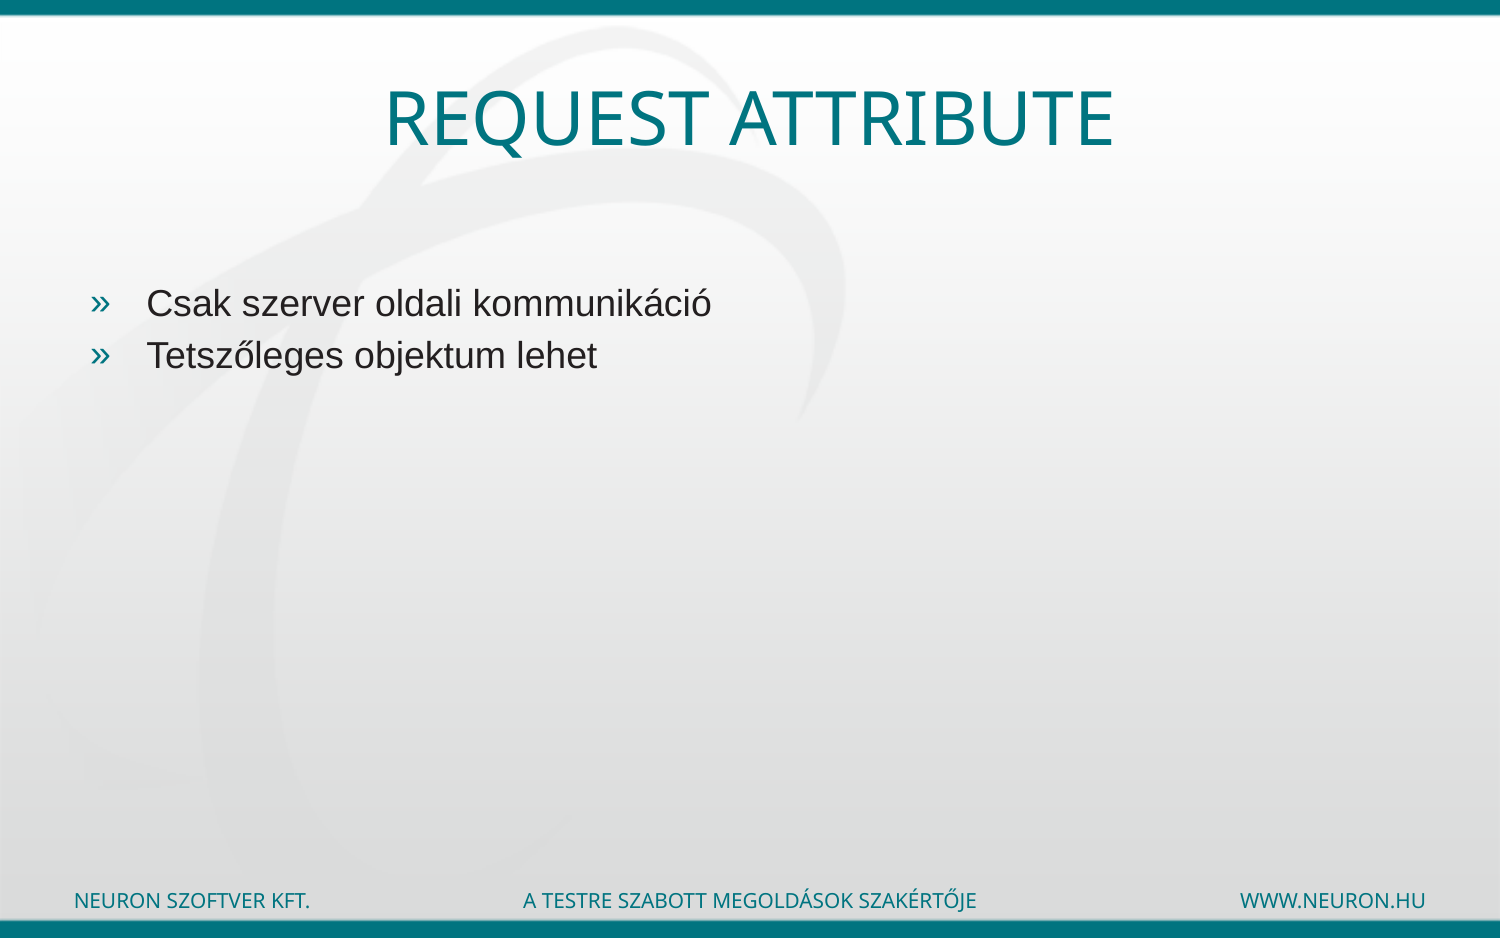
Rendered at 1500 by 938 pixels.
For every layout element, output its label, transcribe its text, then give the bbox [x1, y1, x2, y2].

title Request Attribute [75, 37, 1425, 194]
list Csak szerver oldali kommunikáció Tetszőleges objektum lehet [75, 218, 1425, 838]
picture [0, 0, 1500, 938]
